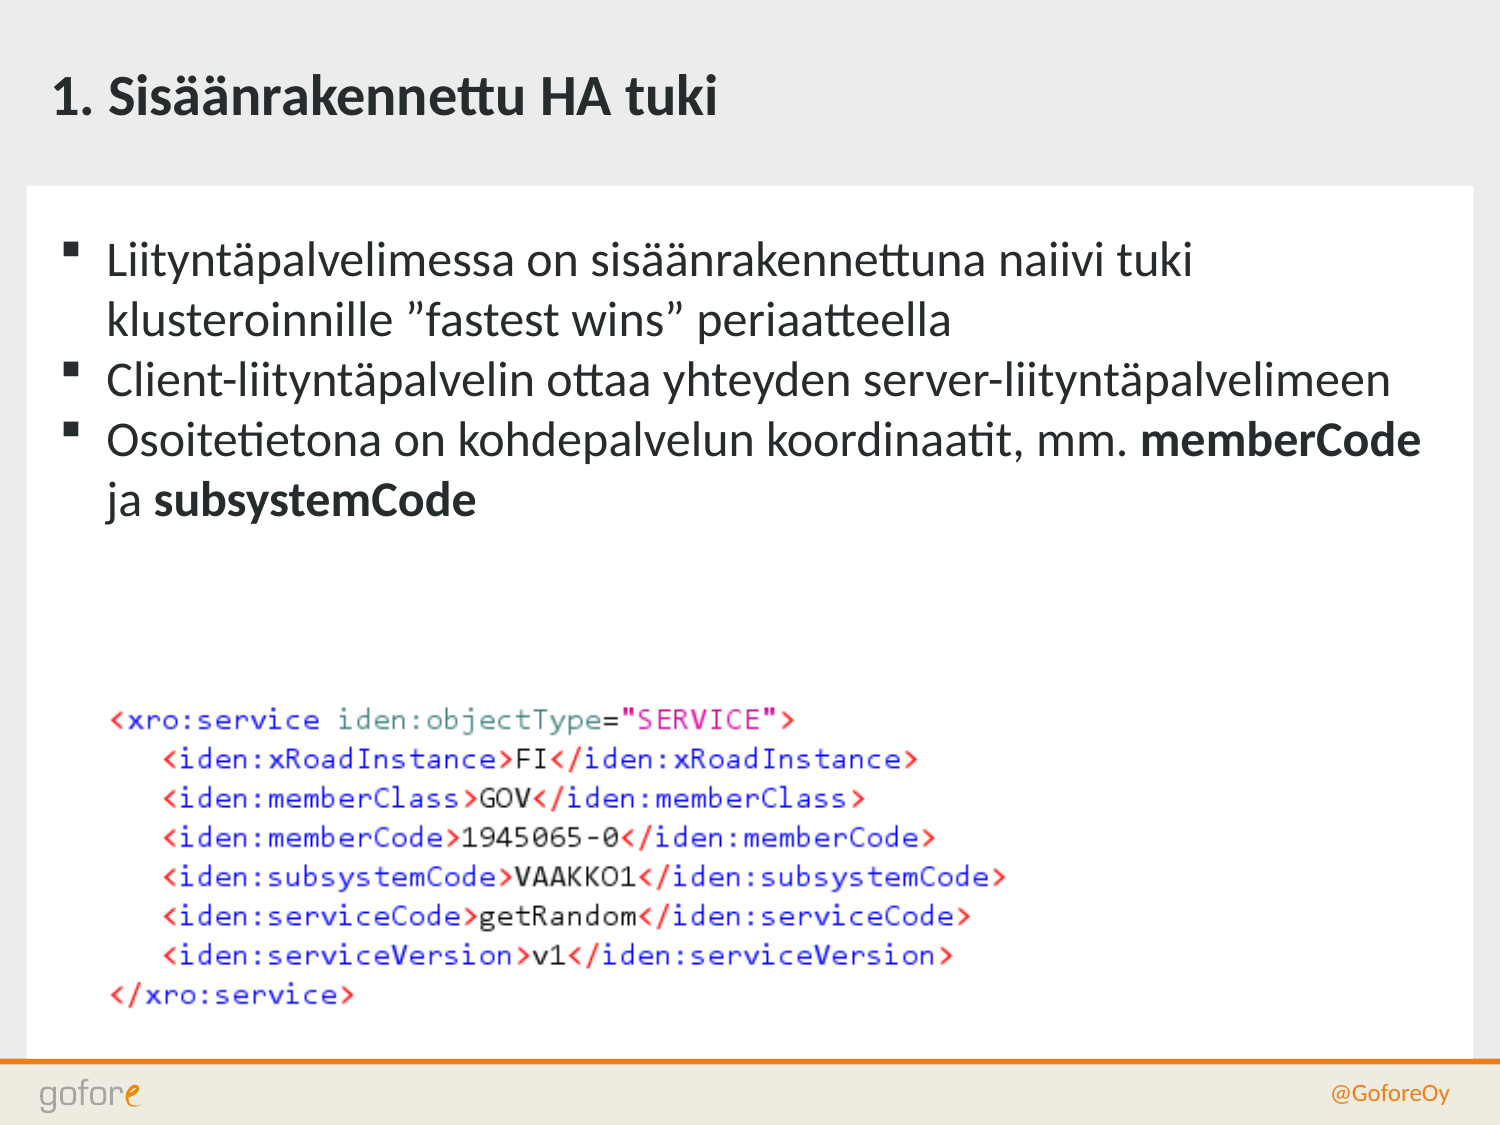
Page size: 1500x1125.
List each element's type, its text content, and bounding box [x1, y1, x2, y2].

text_box @GoforeOy [738, 1058, 1471, 1125]
picture [84, 704, 1036, 1021]
text_box 1. Sisäänrakennettu HA tuki [37, 0, 1463, 185]
text_box Liityntäpalvelimessa on sisäänrakennettuna naiivi tuki klusteroinnille ”fastest wins” periaatteella Client-liityntäpalvelin ottaa yhteyden server-liityntäpalvelimeen Osoitetietona on kohdepalvelun koordinaatit, mm. memberCode ja subsystemCode [47, 219, 1453, 1059]
